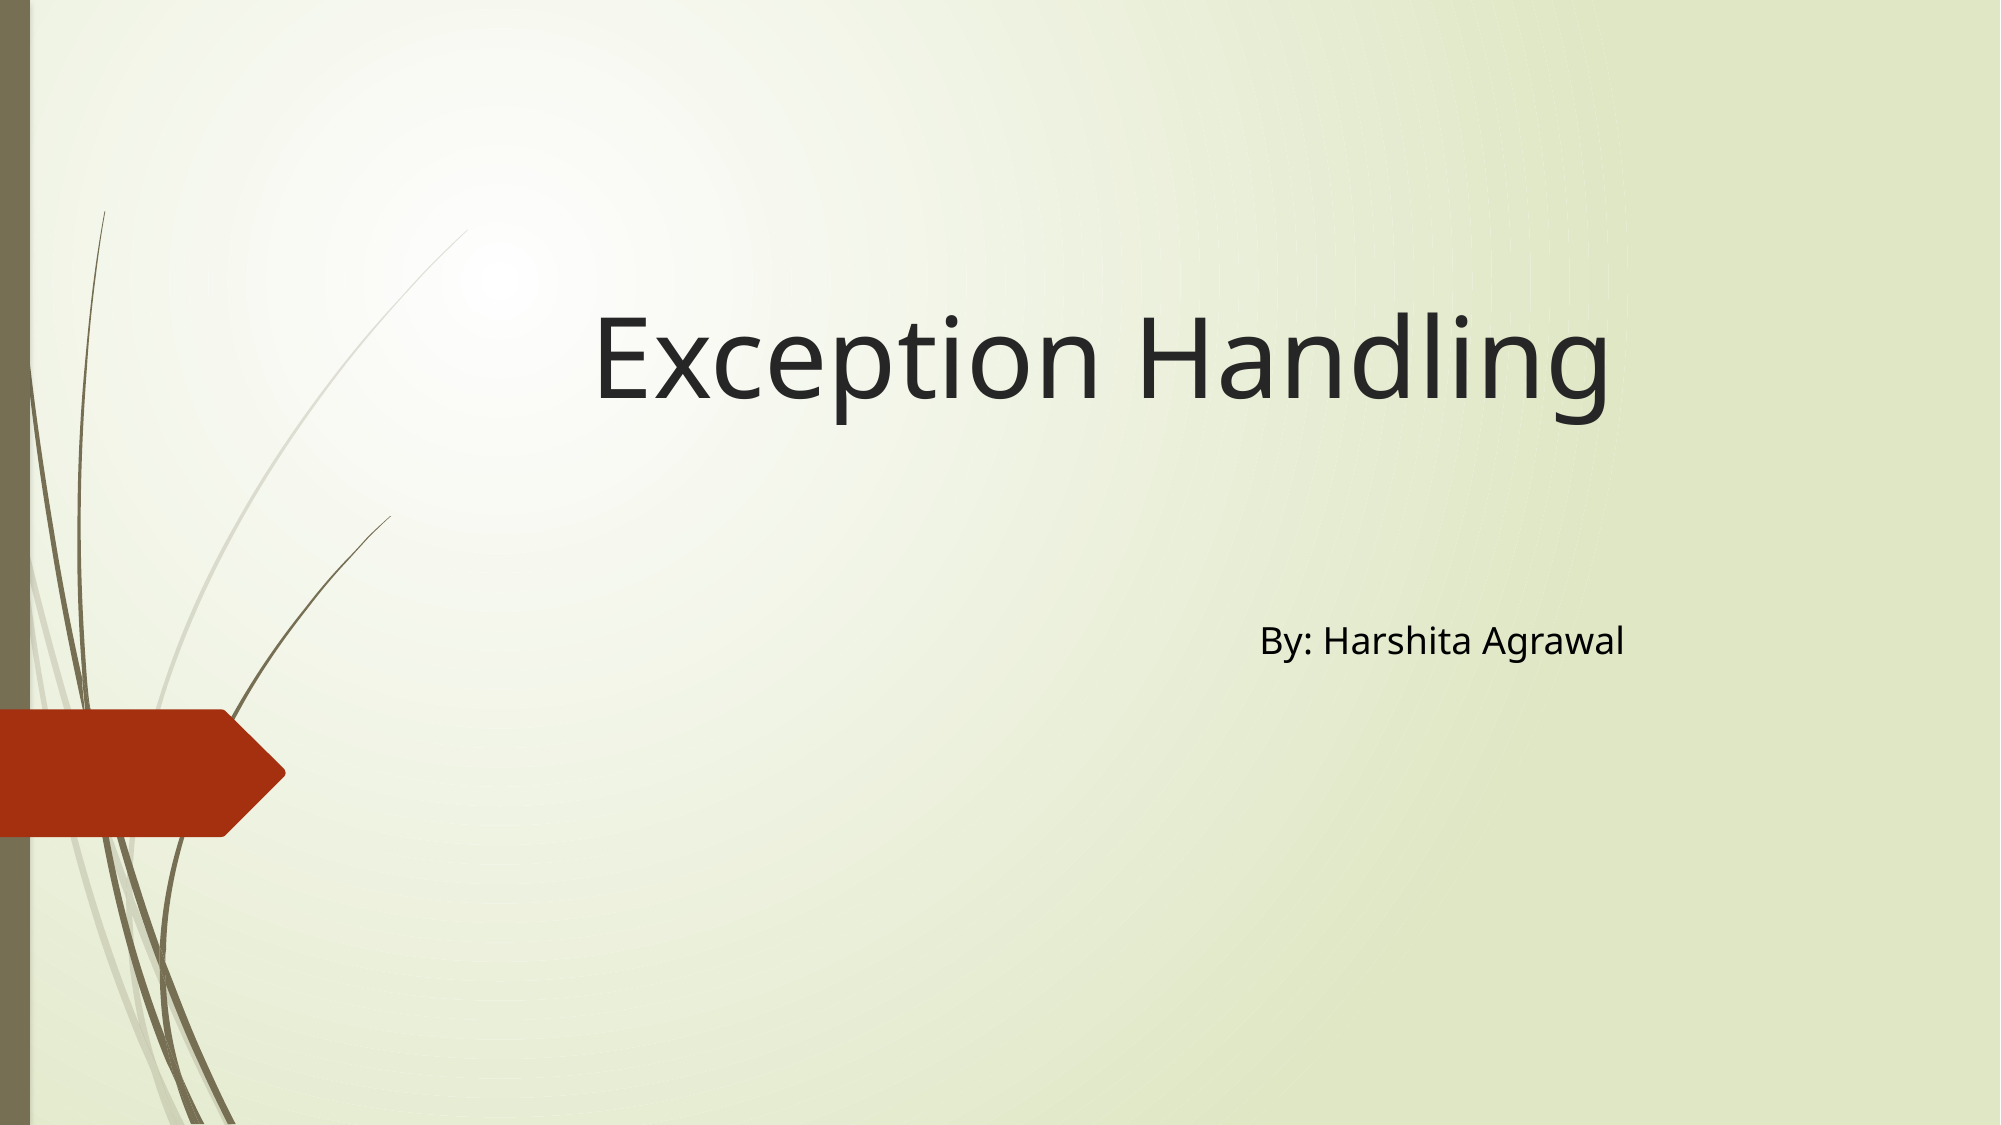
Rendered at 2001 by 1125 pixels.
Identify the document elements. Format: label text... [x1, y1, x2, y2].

text_box By: Harshita Agrawal [1244, 609, 1856, 715]
title Exception Handling [575, 190, 2000, 429]
